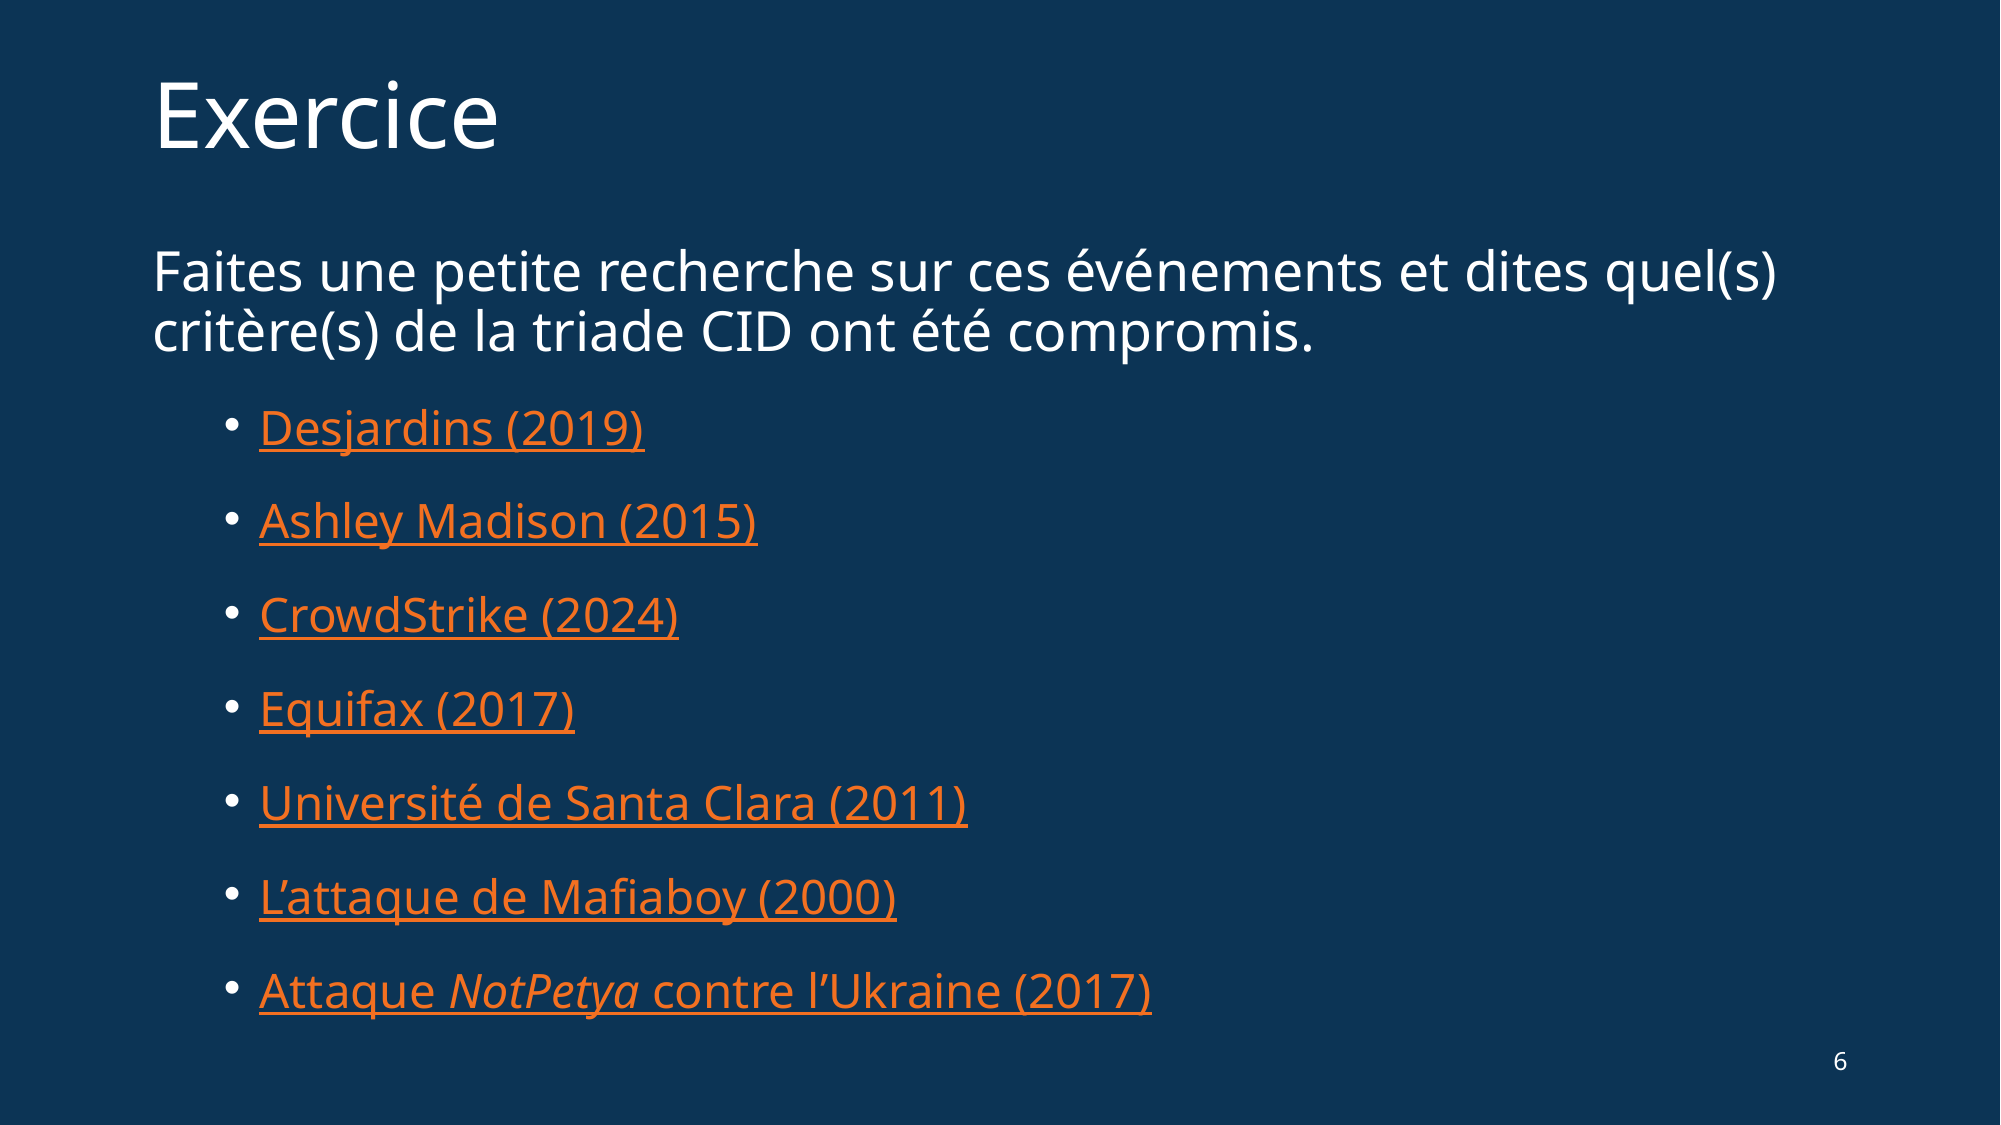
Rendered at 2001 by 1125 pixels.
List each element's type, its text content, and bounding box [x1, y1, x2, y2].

title Exercice [137, 59, 1863, 178]
list Faites une petite recherche sur ces événements et dites quel(s) critère(s) de la triade CID ont été compromis. Desjardins (2019) Ashley Madison (2015) CrowdStrike (2024) Equifax (2017) Université de Santa Clara (2011) L’attaque de Mafiaboy (2000) Attaque NotPetya contre l’Ukraine (2017) [137, 236, 1863, 1033]
slide_number 6 [1412, 1032, 1863, 1093]
